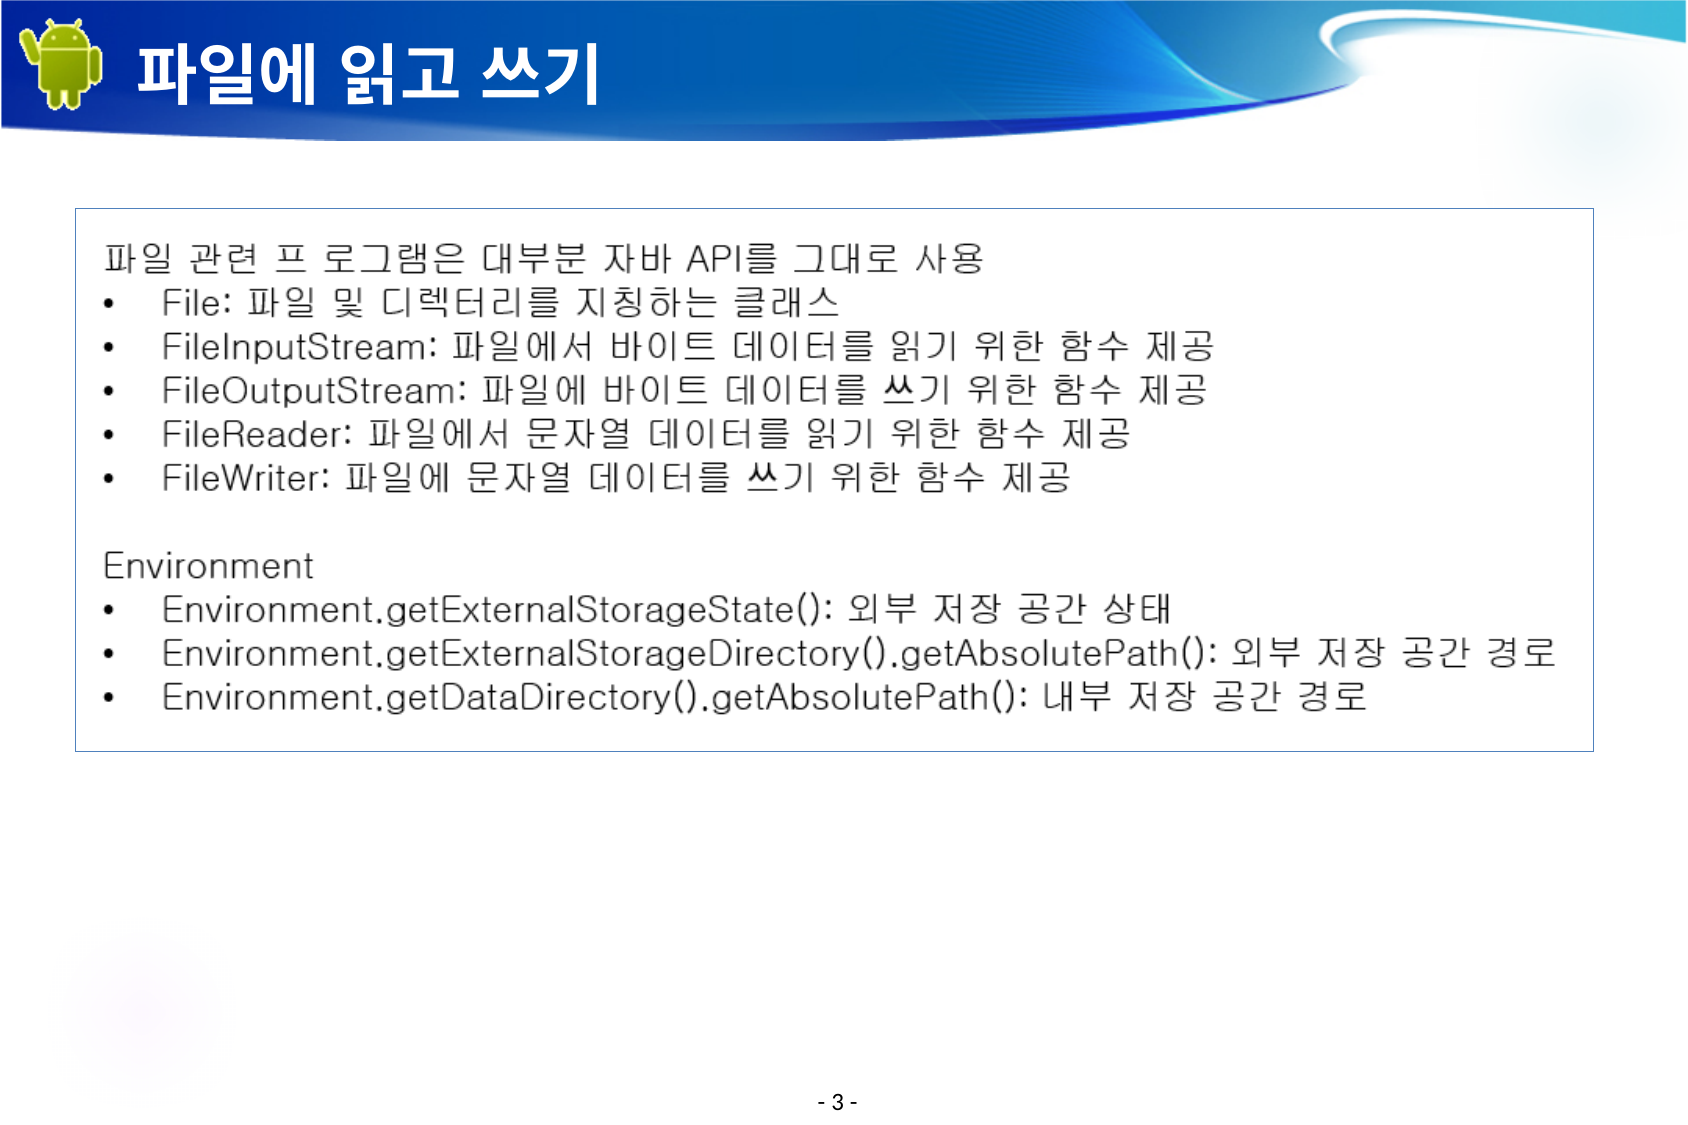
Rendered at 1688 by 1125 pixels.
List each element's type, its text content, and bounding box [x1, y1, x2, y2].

title 파일에 읽고 쓰기 [134, 31, 657, 116]
picture [0, 0, 1688, 141]
picture [75, 207, 1594, 753]
